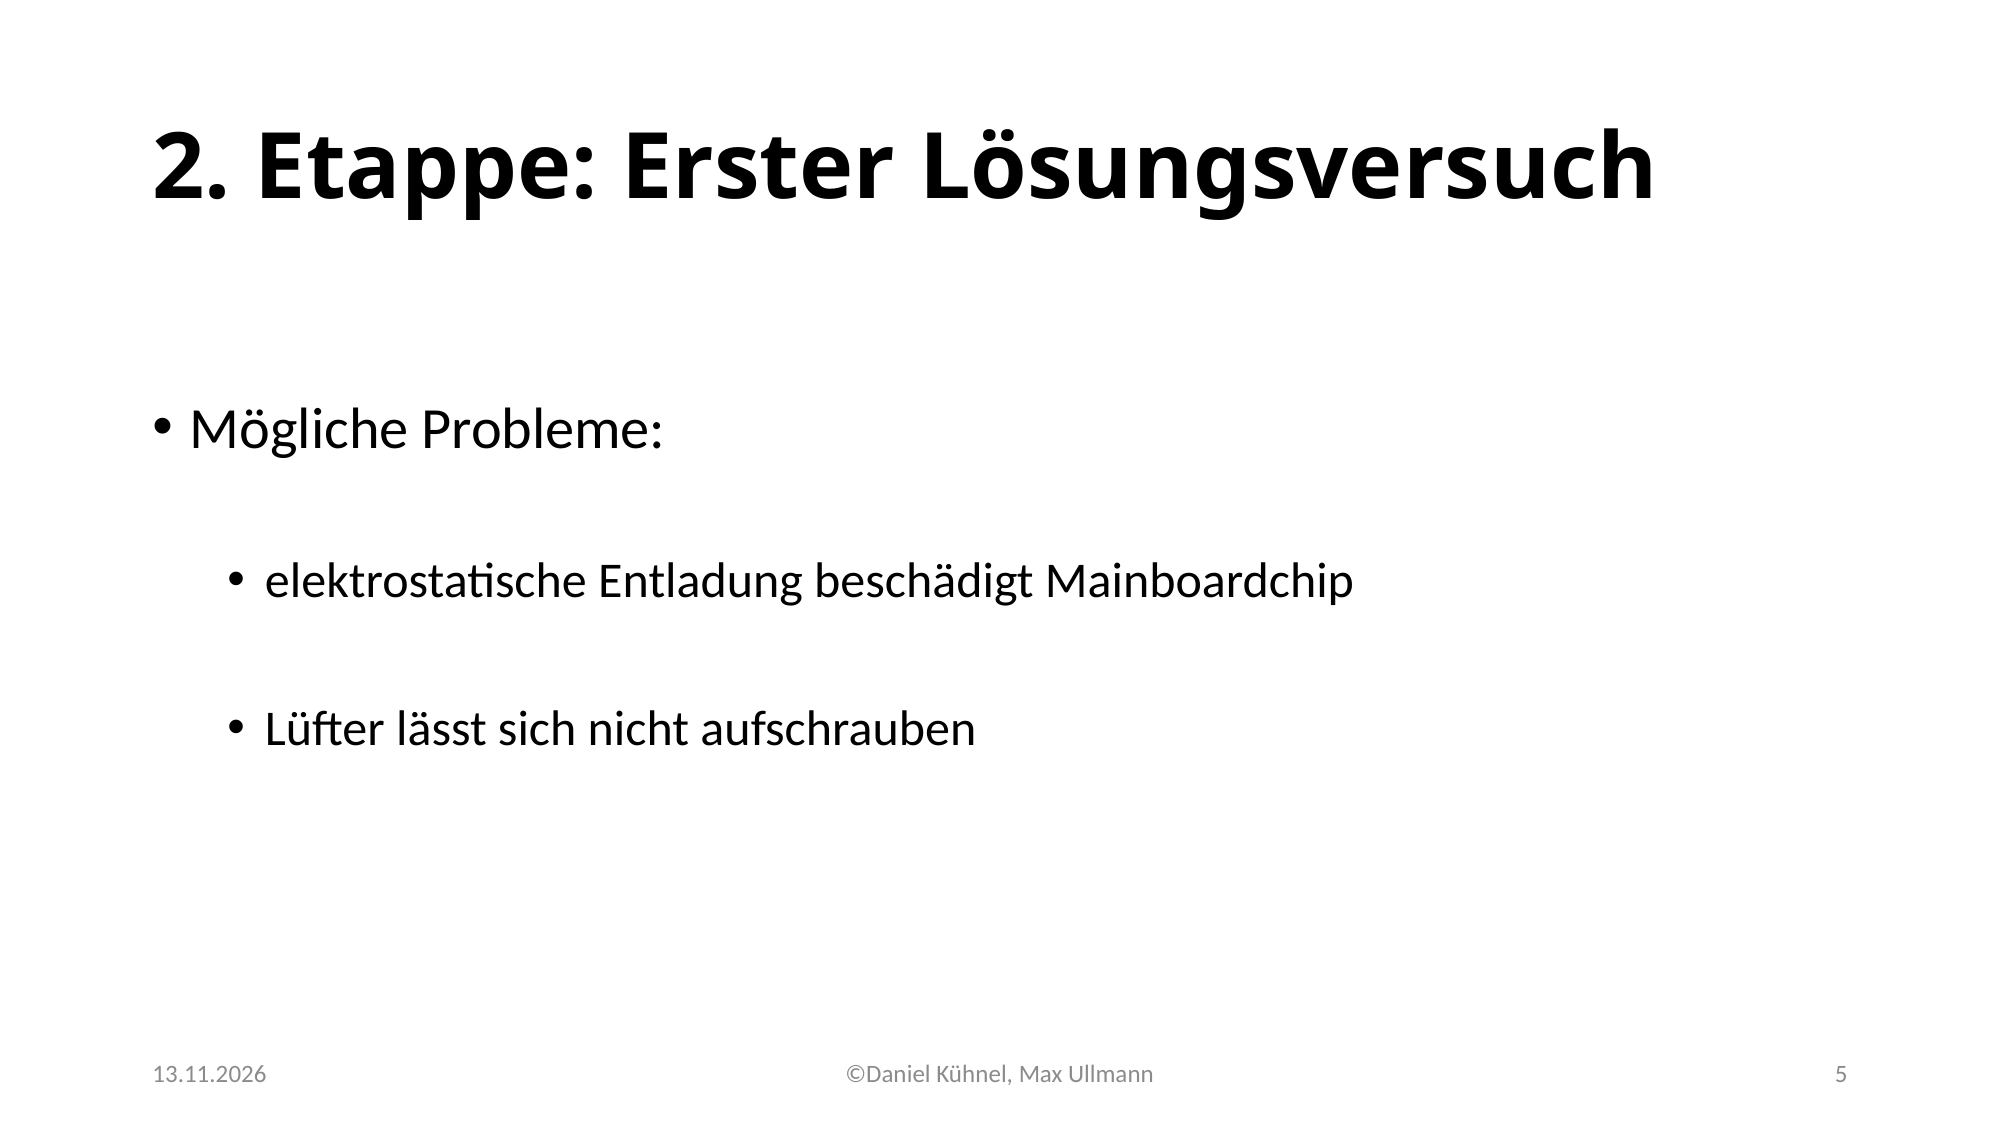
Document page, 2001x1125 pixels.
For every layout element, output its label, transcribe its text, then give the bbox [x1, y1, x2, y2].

list Mögliche Probleme: elektrostatische Entladung beschädigt Mainboardchip Lüfter lässt sich nicht aufschrauben [137, 299, 1863, 1014]
footer ©Daniel Kühnel, Max Ullmann [662, 1042, 1338, 1103]
slide_number 5 [1412, 1042, 1863, 1103]
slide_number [137, 1042, 588, 1103]
title 2. Etappe: Erster Lösungsversuch [137, 59, 1863, 278]
